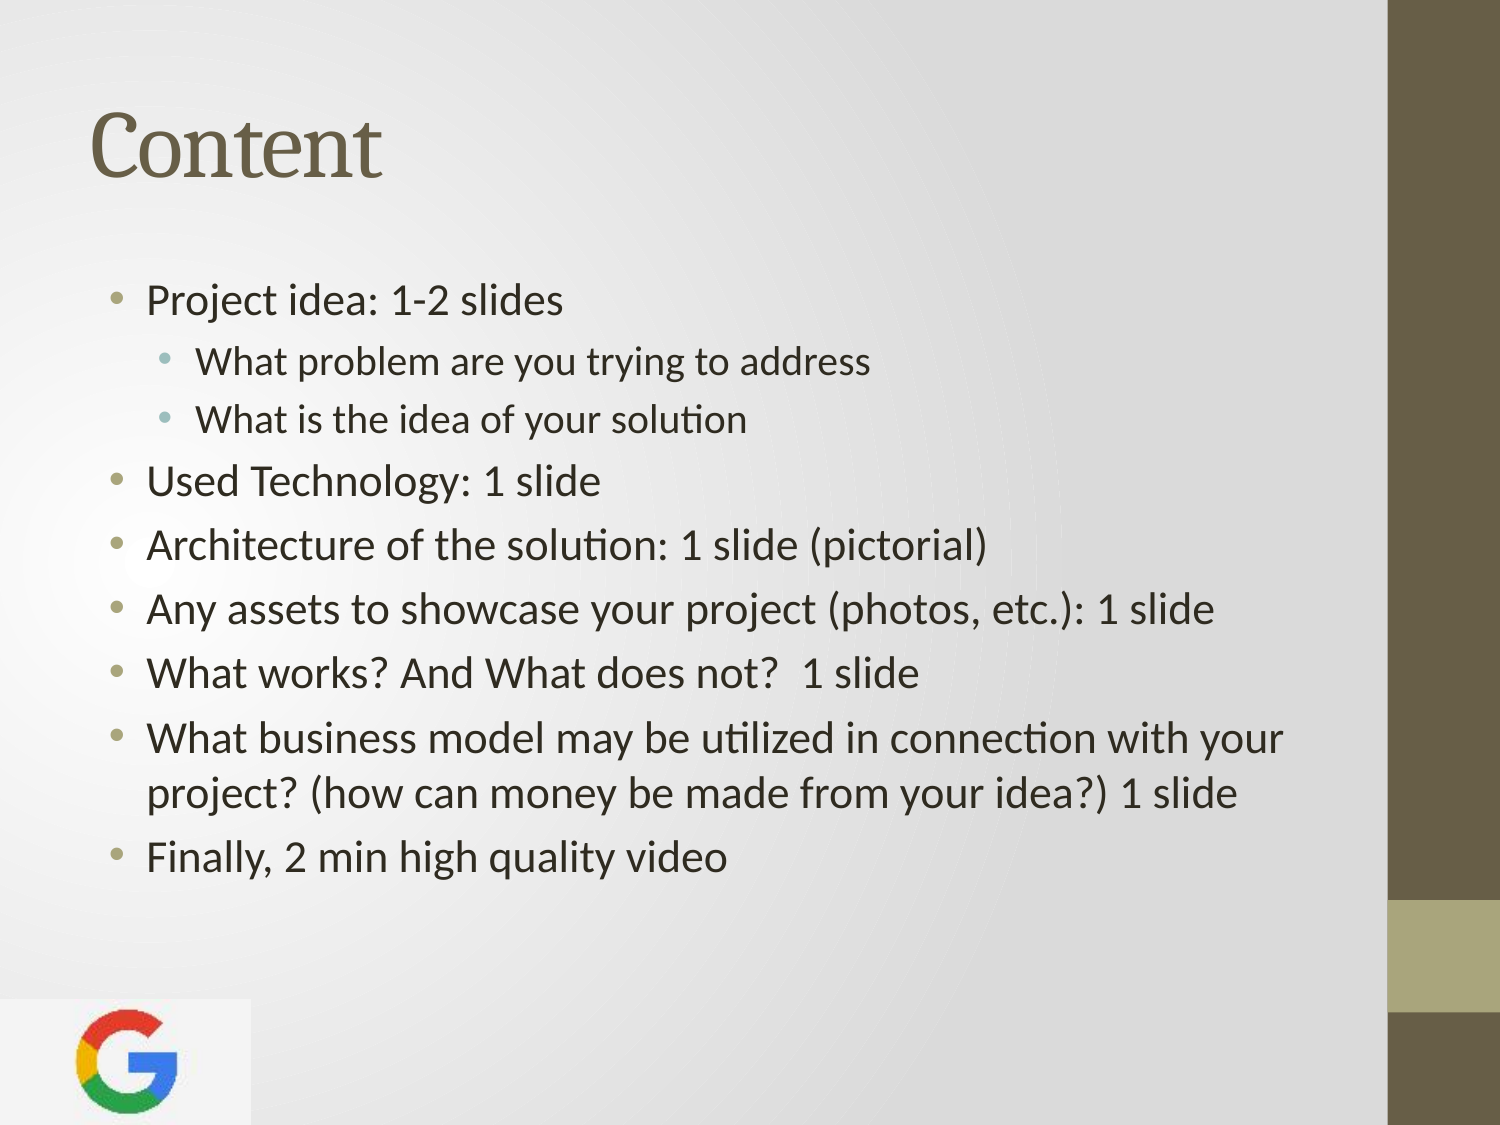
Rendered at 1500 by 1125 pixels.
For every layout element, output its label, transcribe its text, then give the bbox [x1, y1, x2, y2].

list Project idea: 1-2 slides What problem are you trying to address What is the idea of your solution Used Technology: 1 slide Architecture of the solution: 1 slide (pictorial) Any assets to showcase your project (photos, etc.): 1 slide What works? And What does not? 1 slide What business model may be utilized in connection with your project? (how can money be made from your idea?) 1 slide Finally, 2 min high quality video [75, 262, 1325, 1050]
title Content [75, 45, 1325, 233]
picture [0, 999, 251, 1125]
